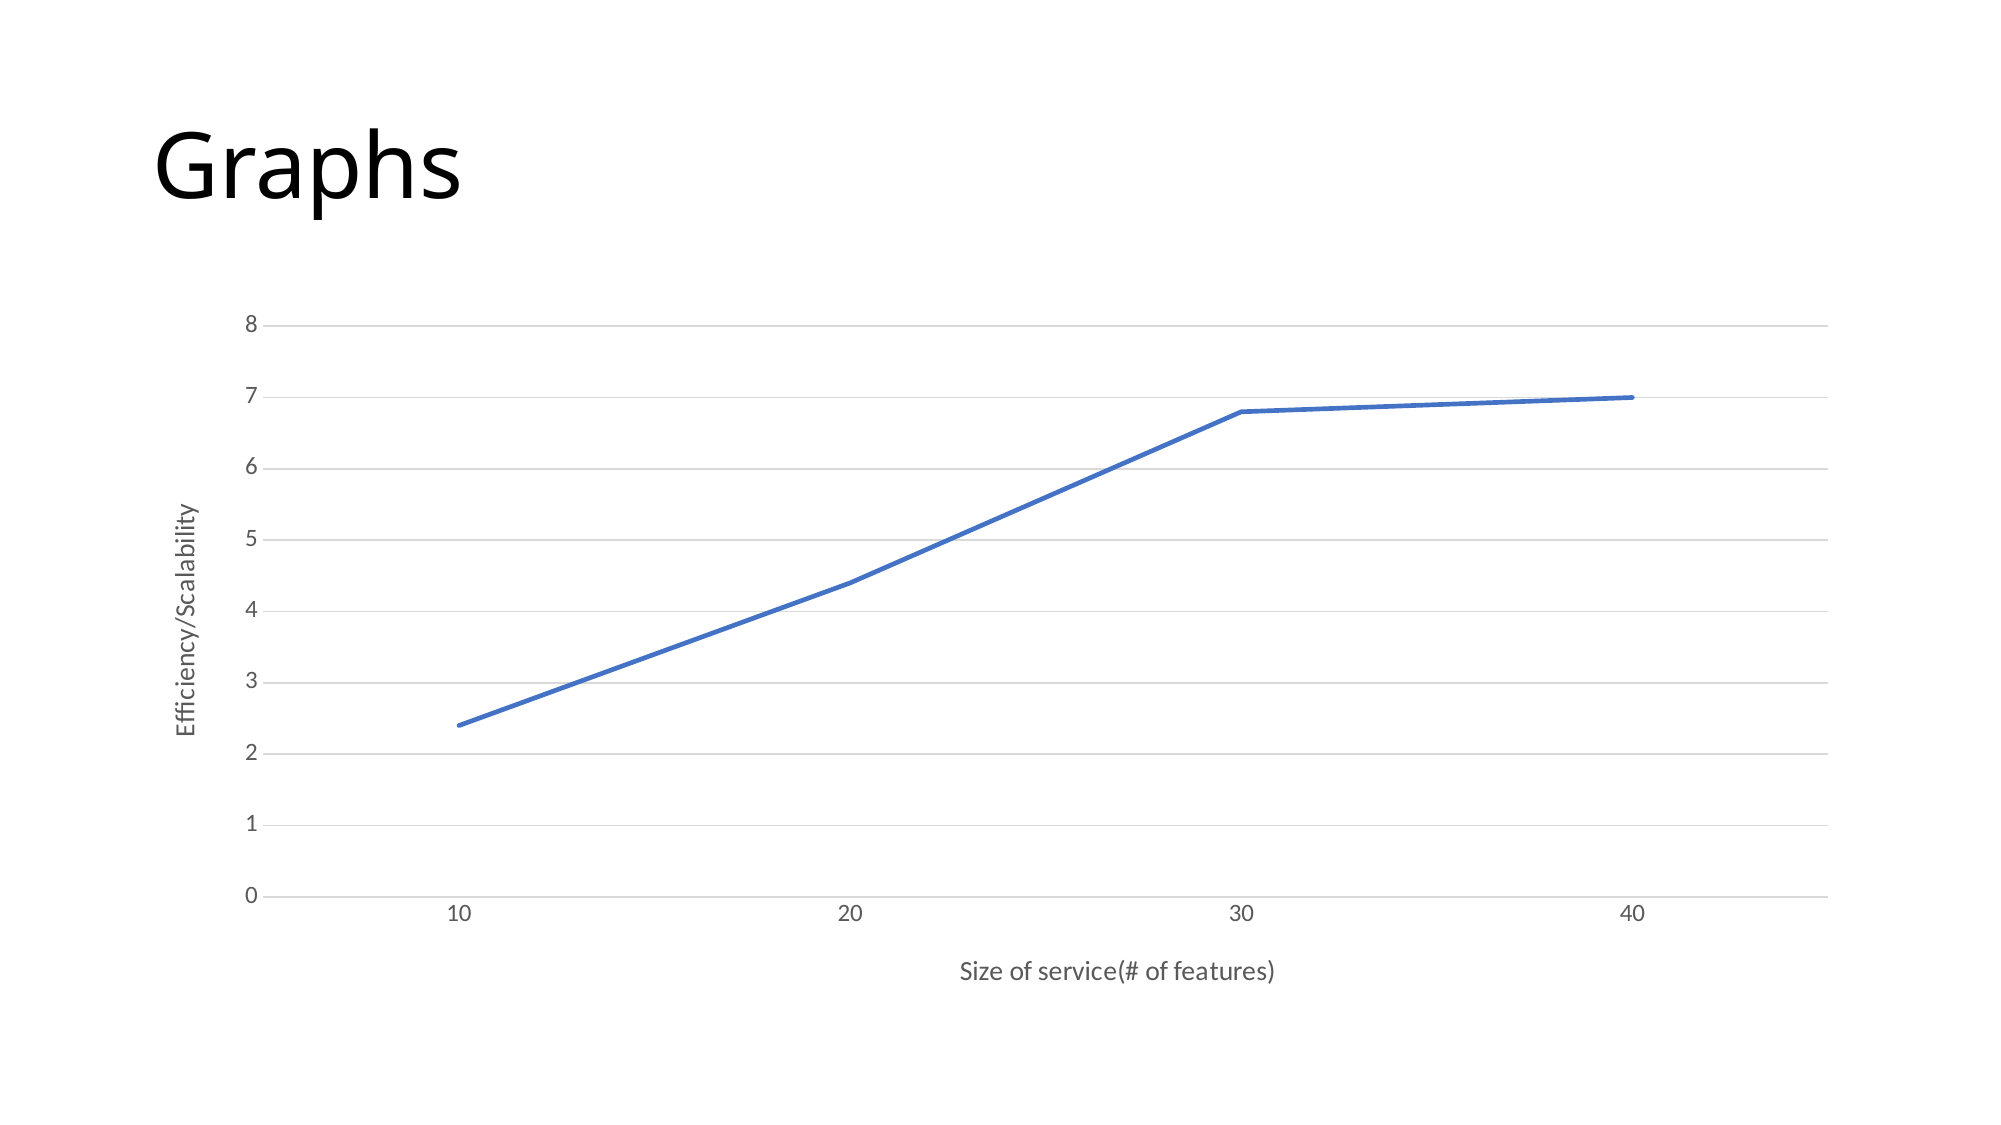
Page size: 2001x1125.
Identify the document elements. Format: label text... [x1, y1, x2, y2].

chart [137, 299, 1863, 1014]
title Graphs [137, 59, 1863, 278]
